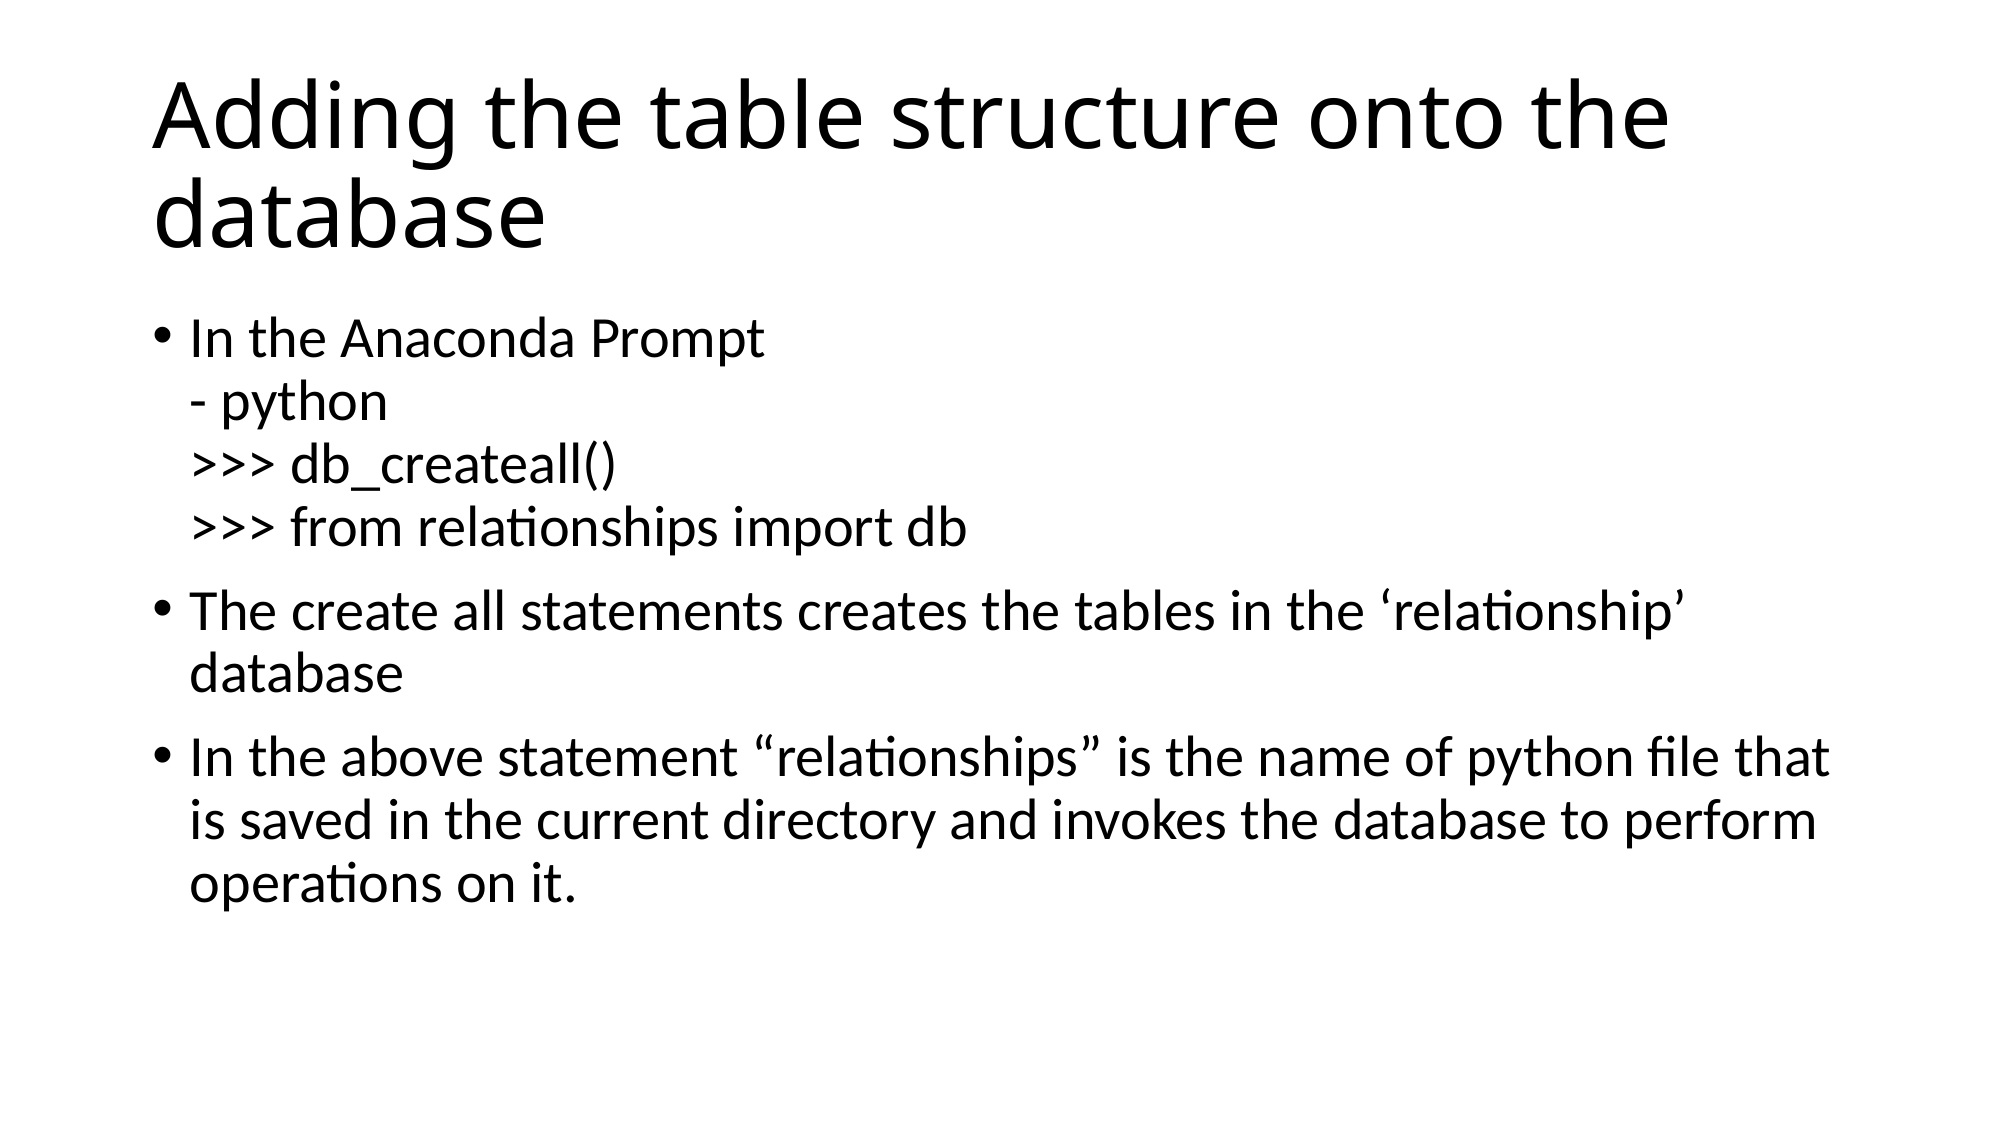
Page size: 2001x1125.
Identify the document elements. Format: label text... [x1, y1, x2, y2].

title Adding the table structure onto the database [137, 59, 1863, 278]
list In the Anaconda Prompt - python >>> db_createall() >>> from relationships import db The create all statements creates the tables in the ‘relationship’ database In the above statement “relationships” is the name of python file that is saved in the current directory and invokes the database to perform operations on it. [137, 299, 1863, 1014]
